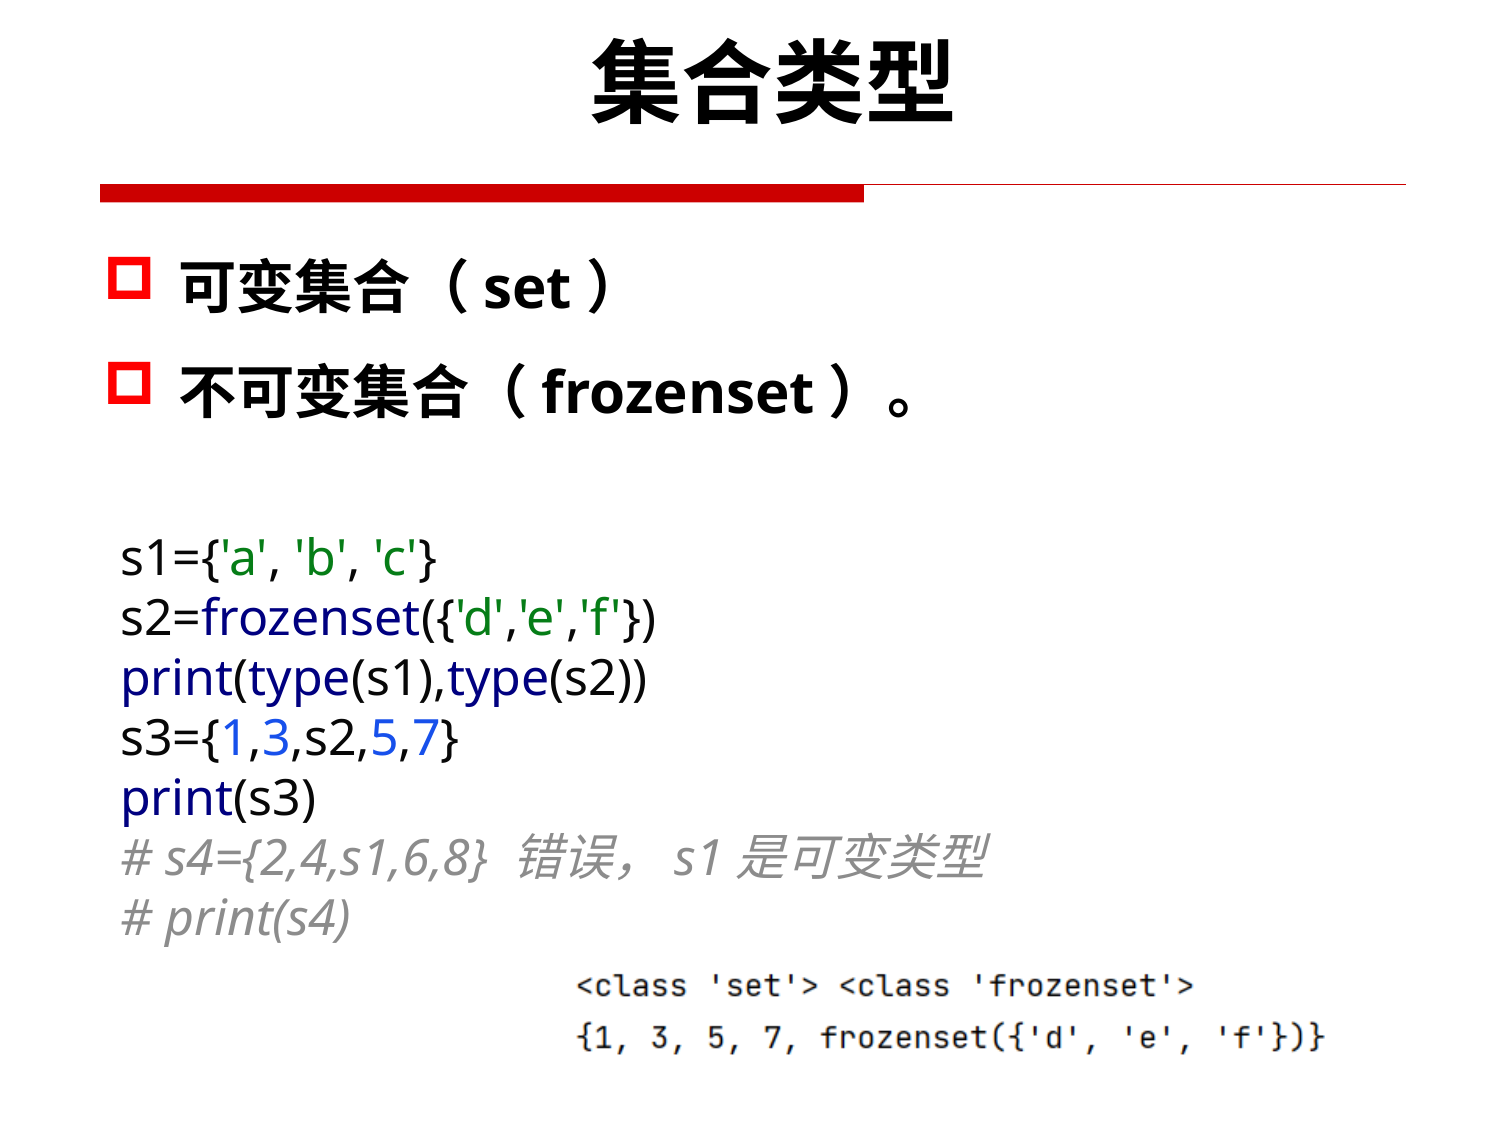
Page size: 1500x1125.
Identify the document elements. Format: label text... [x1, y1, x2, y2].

text_box s1={'a', 'b', 'c'} s2=frozenset({'d','e','f'}) print(type(s1),type(s2)) s3={1,3,s2,5,7} print(s3) # s4={2,4,s1,6,8} 错误，s1是可变类型 # print(s4) [105, 517, 1001, 953]
text_box 集合类型 [575, 16, 972, 142]
text_box 可变集合（set） 不可变集合（frozenset）。 [88, 208, 1346, 433]
picture [552, 954, 1351, 1083]
